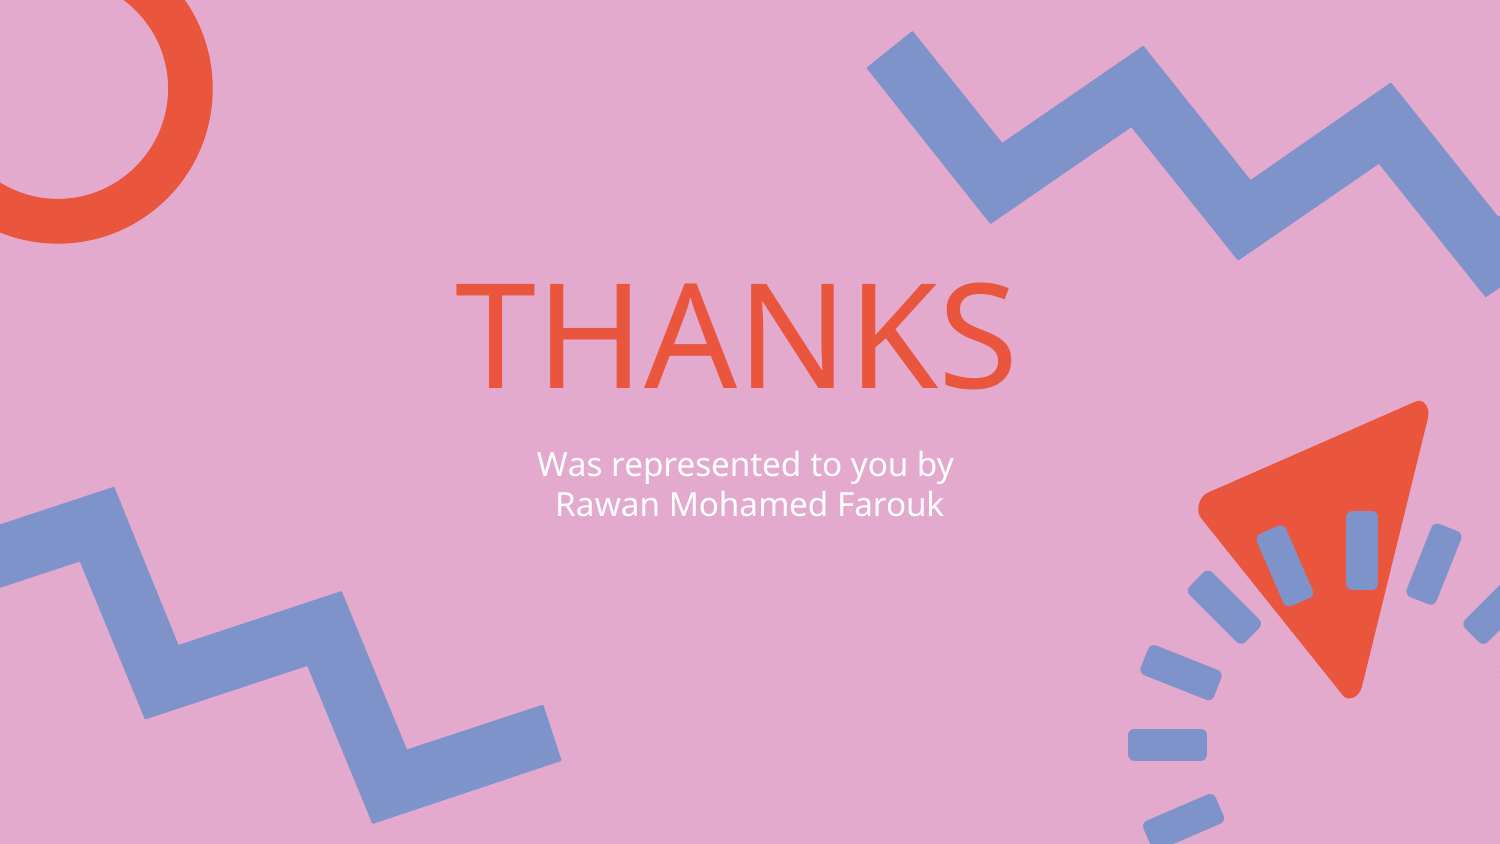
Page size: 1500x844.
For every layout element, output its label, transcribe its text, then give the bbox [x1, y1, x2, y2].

subtitle Was represented to you by Rawan Mohamed Farouk [375, 450, 1125, 515]
title THANKS [375, 249, 1099, 411]
